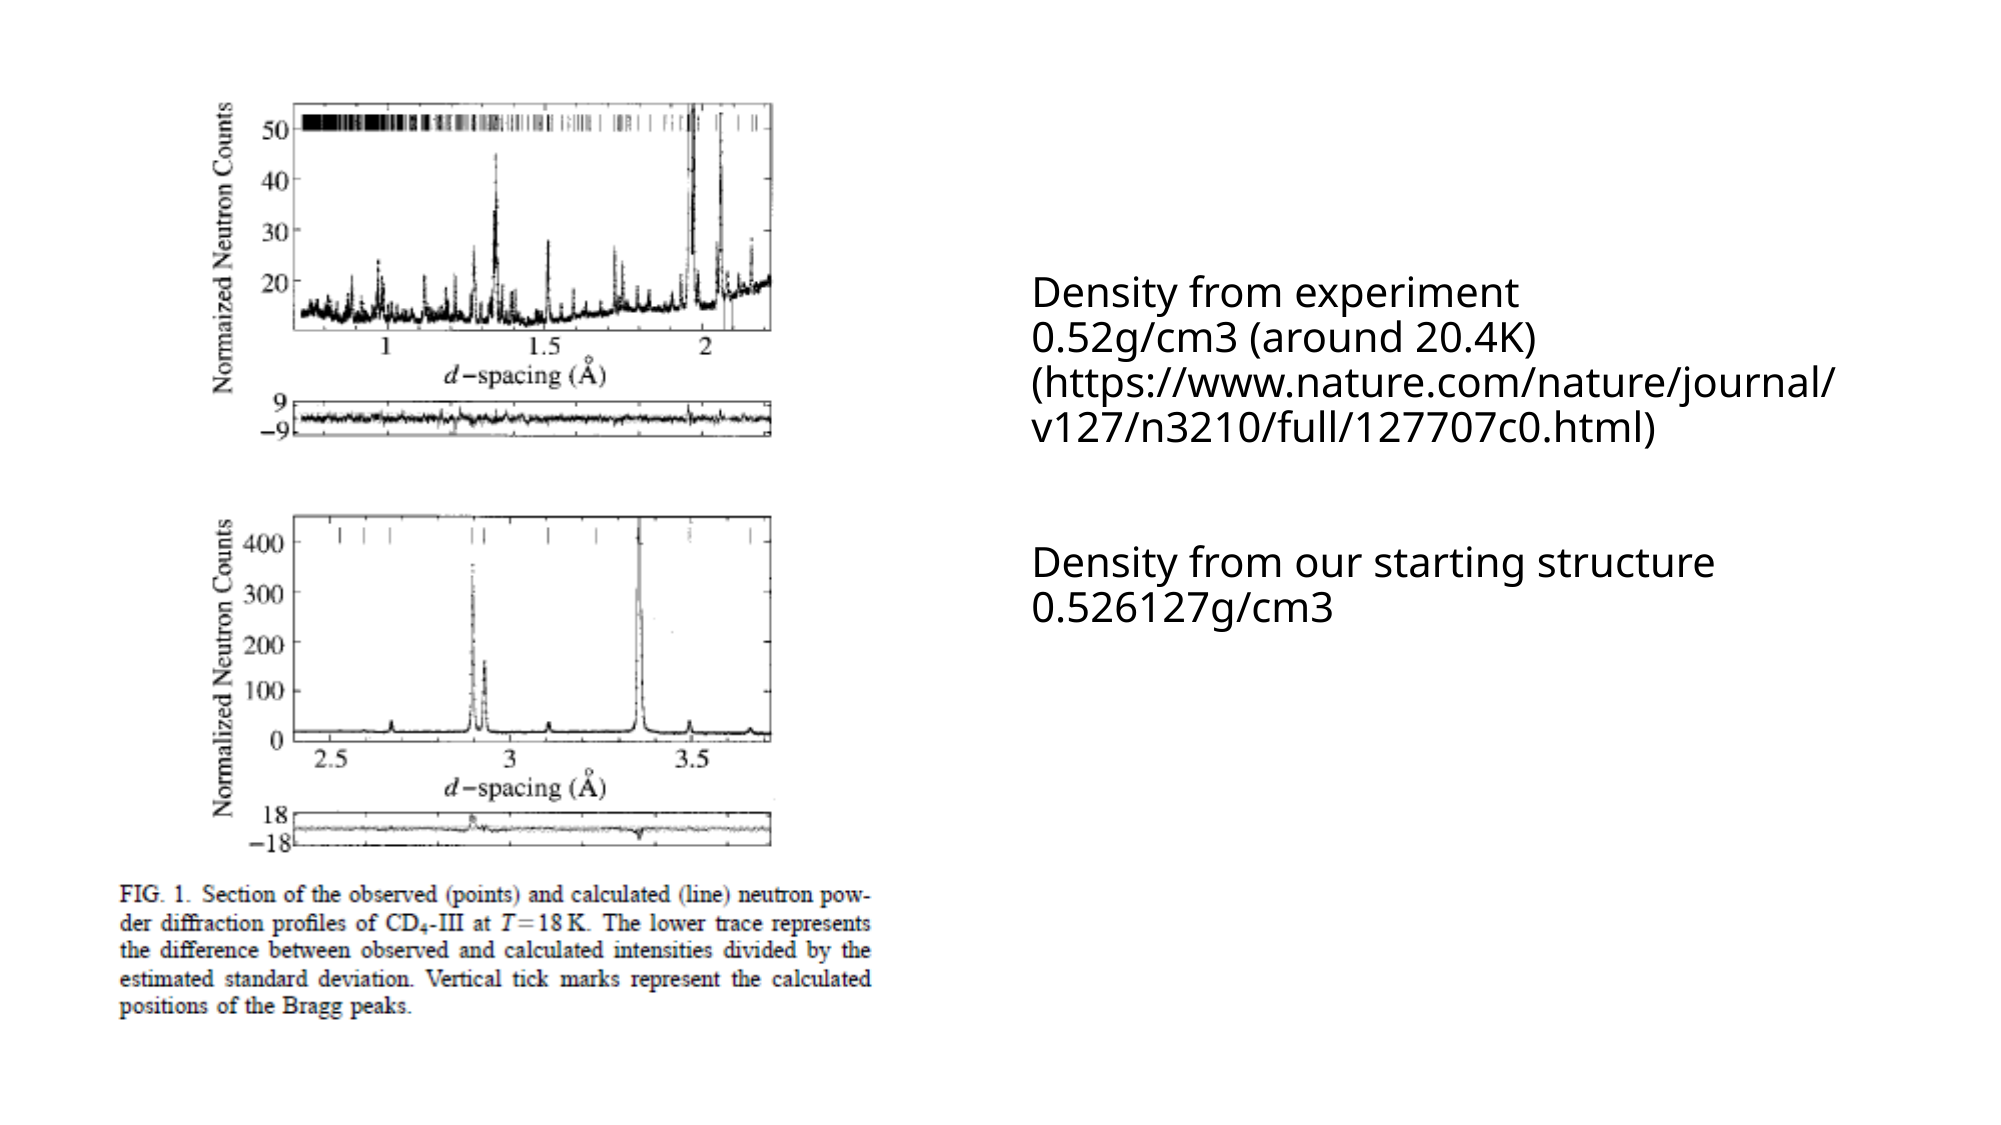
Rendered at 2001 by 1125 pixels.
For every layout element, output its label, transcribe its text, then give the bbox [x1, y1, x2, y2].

title Density from experiment 0.52g/cm3 (around 20.4K) (https://www.nature.com/nature/journal/v127/n3210/full/127707c0.html) Density from our starting structure 0.526127g/cm3 [1016, 59, 1863, 893]
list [0, 63, 890, 1062]
